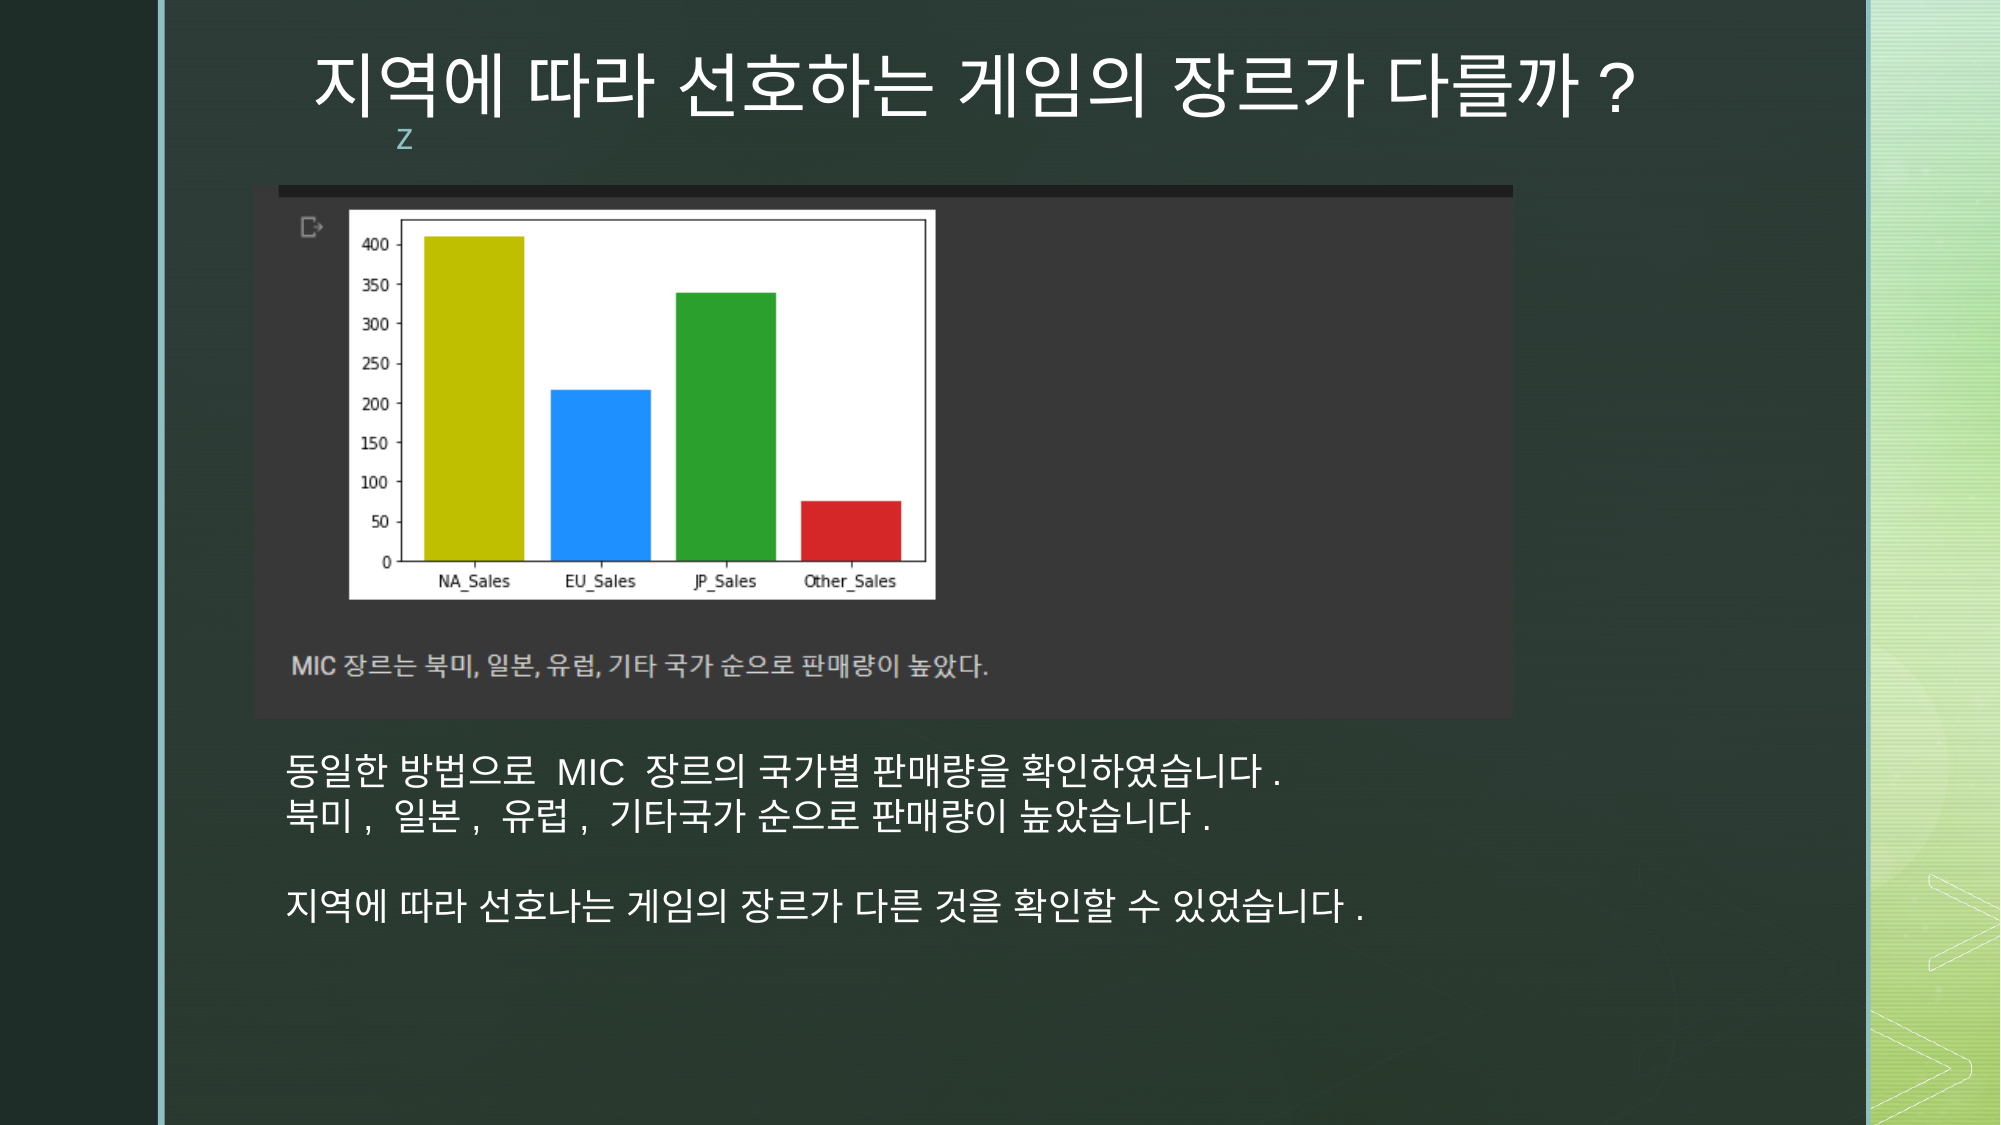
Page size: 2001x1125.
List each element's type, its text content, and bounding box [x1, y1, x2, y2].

picture [253, 185, 1513, 719]
list 동일한 방법으로 MIC 장르의 국가별 판매량을 확인하였습니다. 북미, 일본, 유럽, 기타국가 순으로 판매량이 높았습니다. 지역에 따라 선호나는 게임의 장르가 다른 것을 확인할 수 있었습니다. [285, 541, 1591, 1125]
text_box 지역에 따라 선호하는 게임의 장르가 다를까? [0, 43, 1653, 221]
picture [1871, 0, 2001, 1125]
